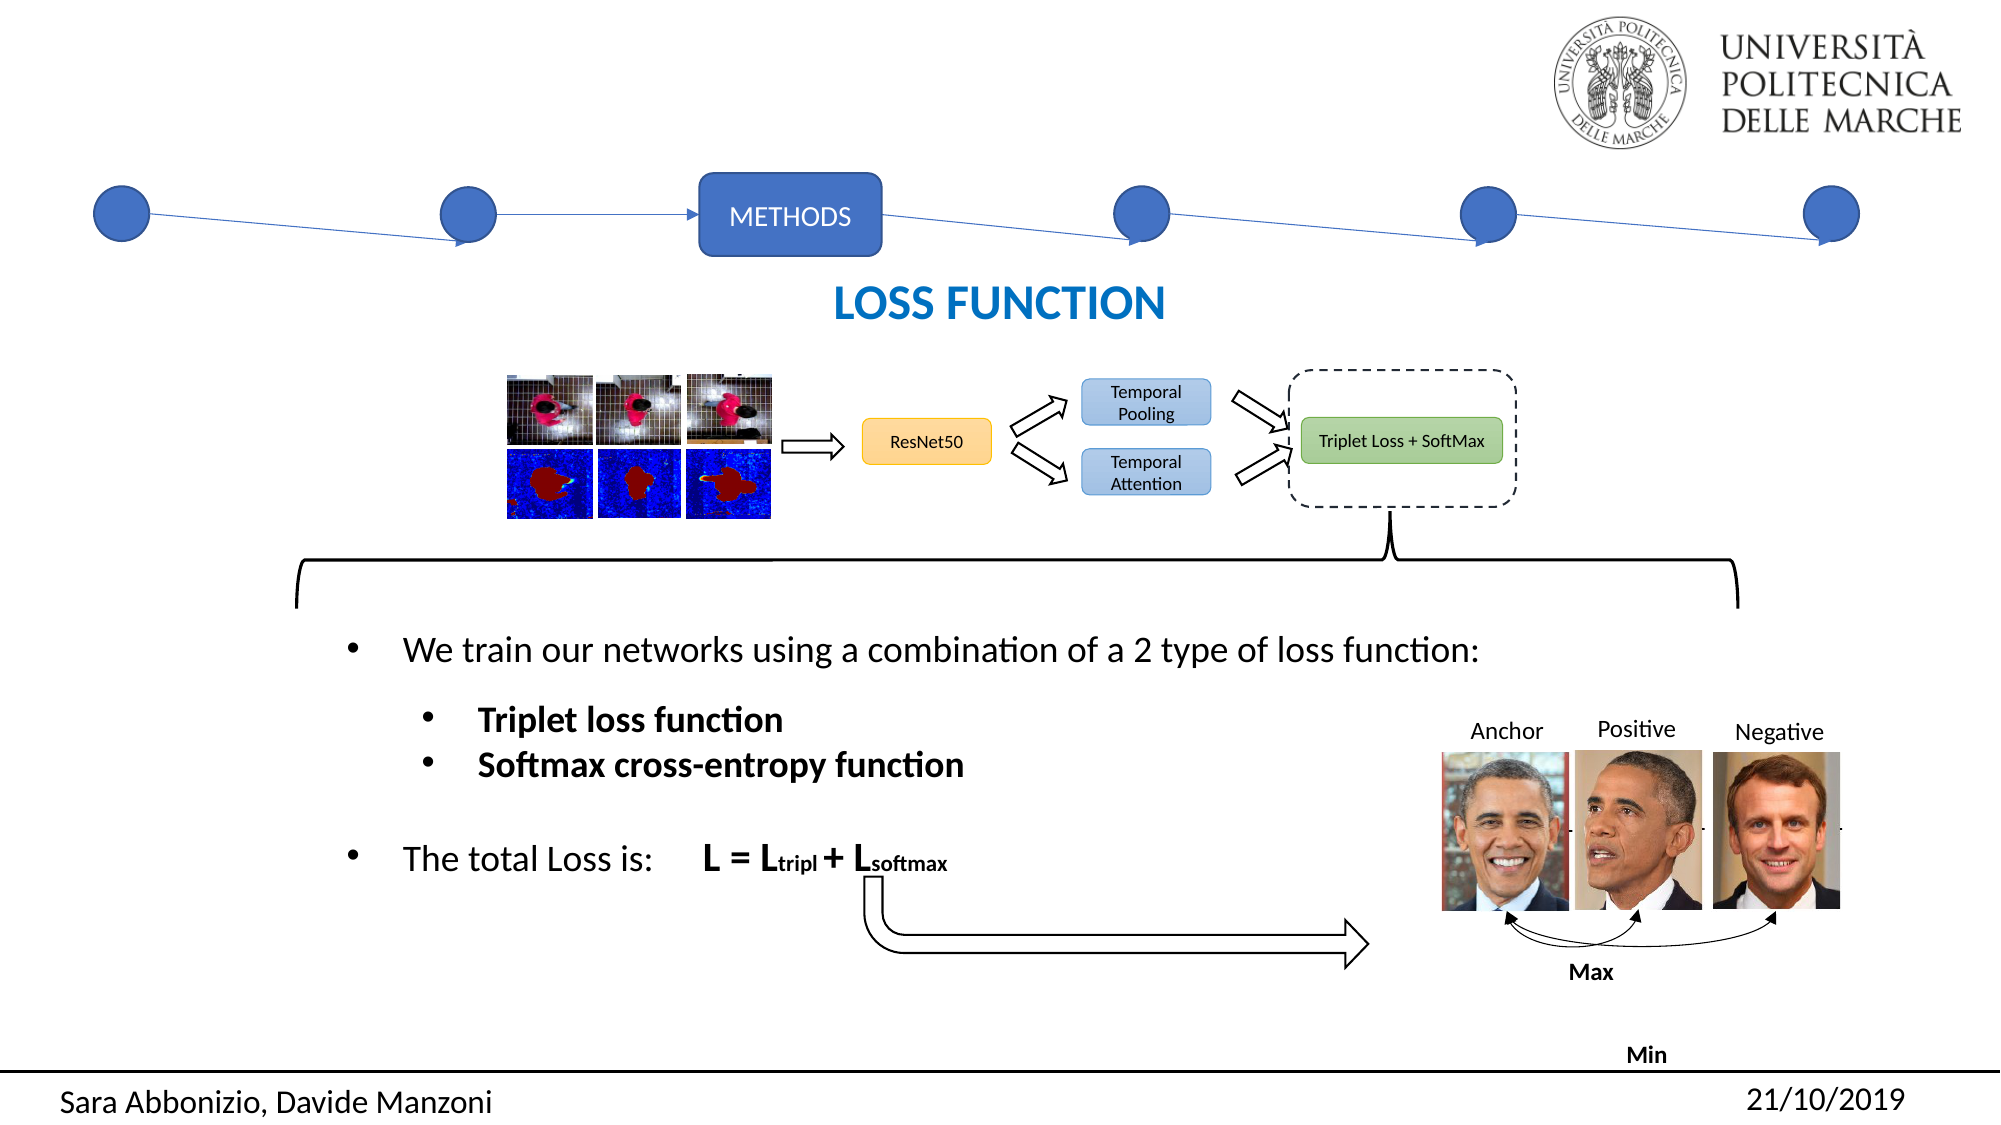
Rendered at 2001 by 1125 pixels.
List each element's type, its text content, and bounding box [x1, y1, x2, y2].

text_box [863, 875, 1370, 971]
text_box [295, 511, 1740, 609]
text_box LOSS FUNCTION [70, 262, 1930, 338]
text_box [507, 374, 772, 519]
text_box [1459, 186, 1517, 243]
text_box Min [1611, 1031, 1697, 1071]
text_box Triplet Loss + SoftMax [1300, 416, 1504, 464]
text_box 21/10/2019 [1731, 1072, 2000, 1124]
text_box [1440, 750, 1843, 912]
text_box ResNet50 [861, 417, 992, 465]
text_box Max [1554, 947, 1639, 993]
text_box Sara Abbonizio, Davide Manzoni [45, 1073, 530, 1125]
text_box [1113, 185, 1171, 243]
text_box Temporal Pooling [1081, 378, 1212, 426]
text_box [1287, 369, 1518, 509]
text_box [1010, 441, 1069, 486]
text_box Positive [1582, 705, 1700, 750]
text_box We train our networks using a combination of a 2 type of loss function: Triplet loss function Softmax cross-entropy function The total Loss is: L = Ltripl + Lsoftmax [331, 617, 1641, 932]
picture [1554, 3, 1961, 165]
text_box [1234, 443, 1293, 487]
text_box [781, 432, 846, 462]
text_box Min [1611, 1072, 1697, 1077]
text_box [1230, 389, 1289, 434]
text_box [1802, 185, 1861, 243]
text_box METHODS [698, 172, 883, 257]
text_box Temporal Attention [1081, 448, 1212, 496]
text_box [1009, 394, 1068, 439]
text_box [93, 185, 151, 243]
text_box [439, 186, 497, 243]
text_box Anchor [1455, 707, 1573, 750]
text_box Negative [1720, 708, 1841, 750]
